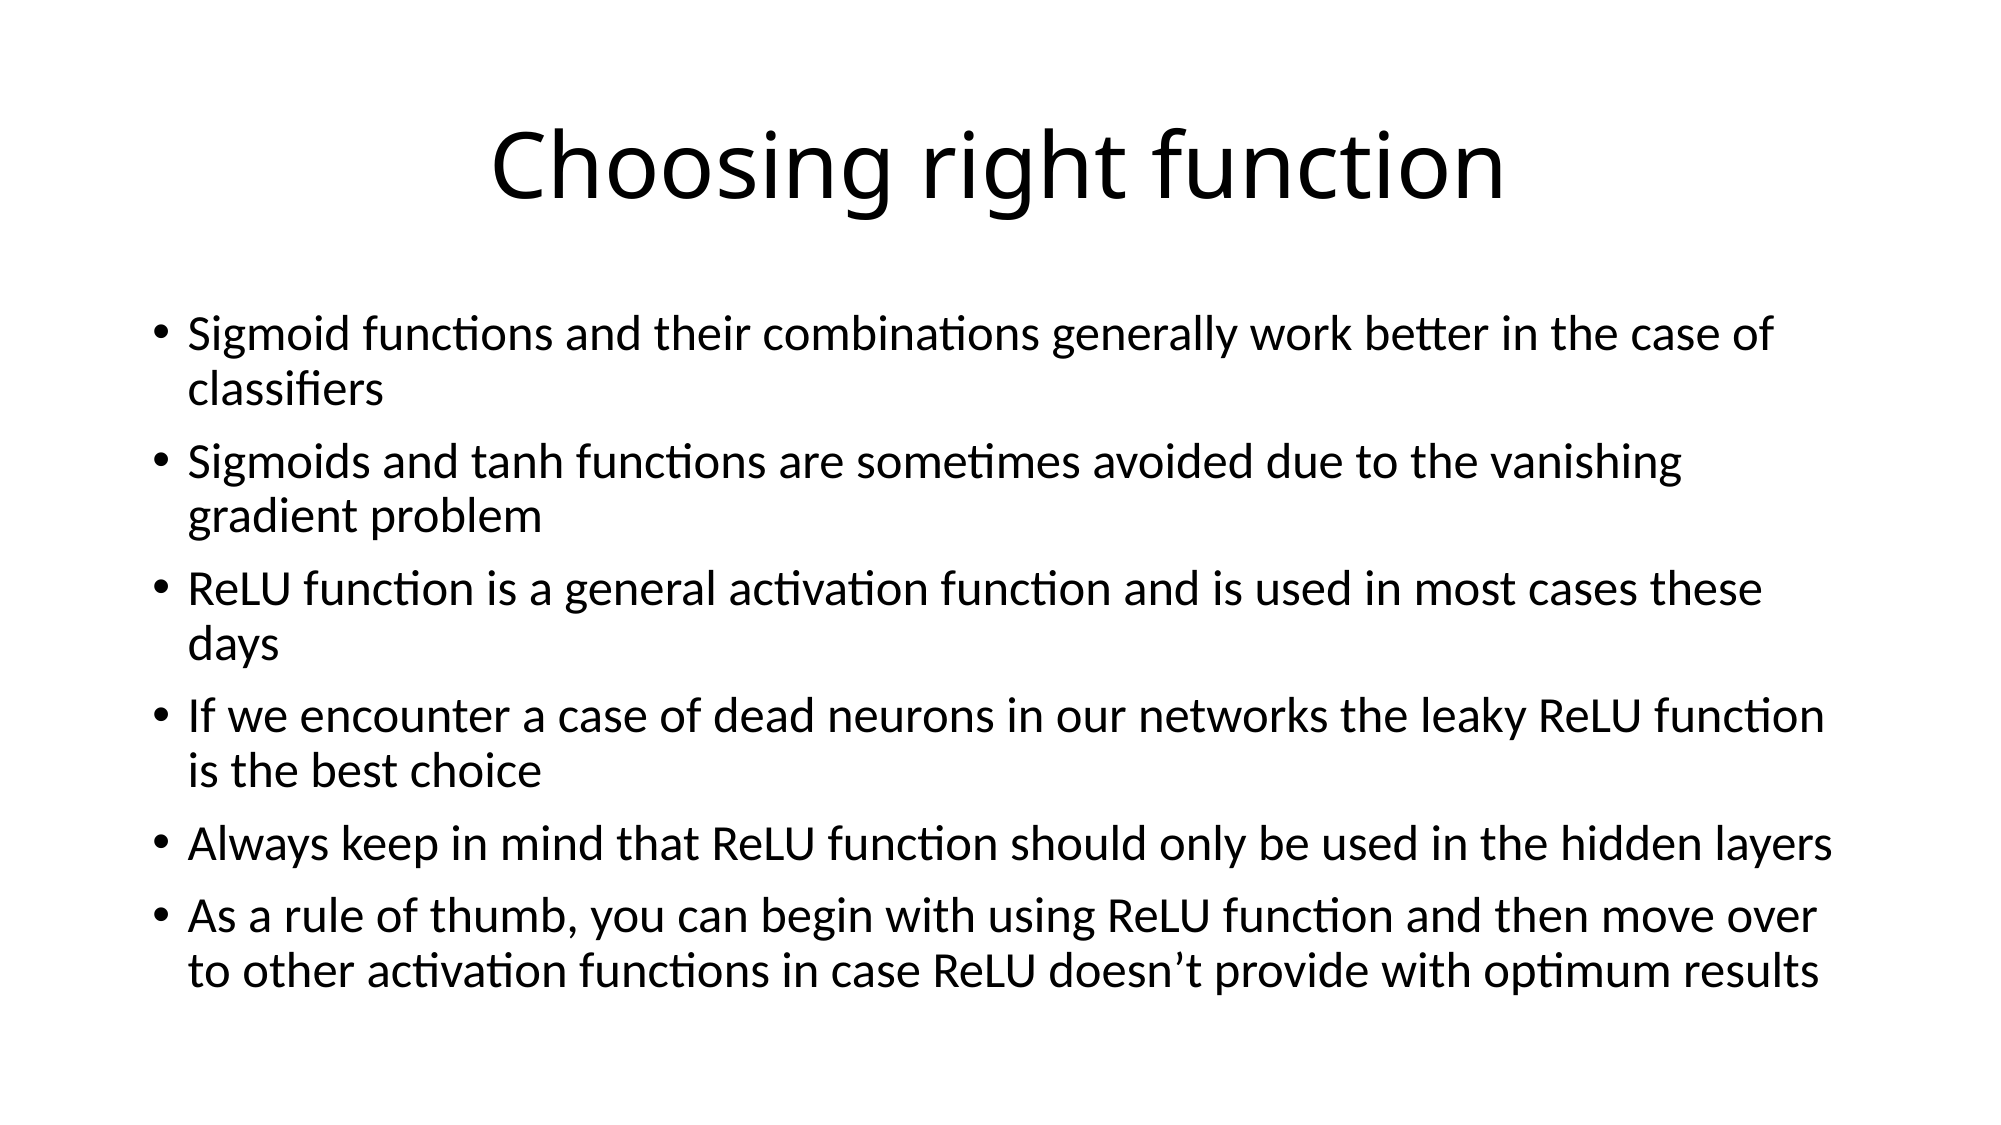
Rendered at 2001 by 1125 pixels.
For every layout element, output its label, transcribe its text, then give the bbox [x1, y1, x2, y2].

title Choosing right function [137, 59, 1863, 278]
list Sigmoid functions and their combinations generally work better in the case of classifiers Sigmoids and tanh functions are sometimes avoided due to the vanishing gradient problem ReLU function is a general activation function and is used in most cases these days If we encounter a case of dead neurons in our networks the leaky ReLU function is the best choice Always keep in mind that ReLU function should only be used in the hidden layers As a rule of thumb, you can begin with using ReLU function and then move over to other activation functions in case ReLU doesn’t provide with optimum results [137, 299, 1863, 1014]
